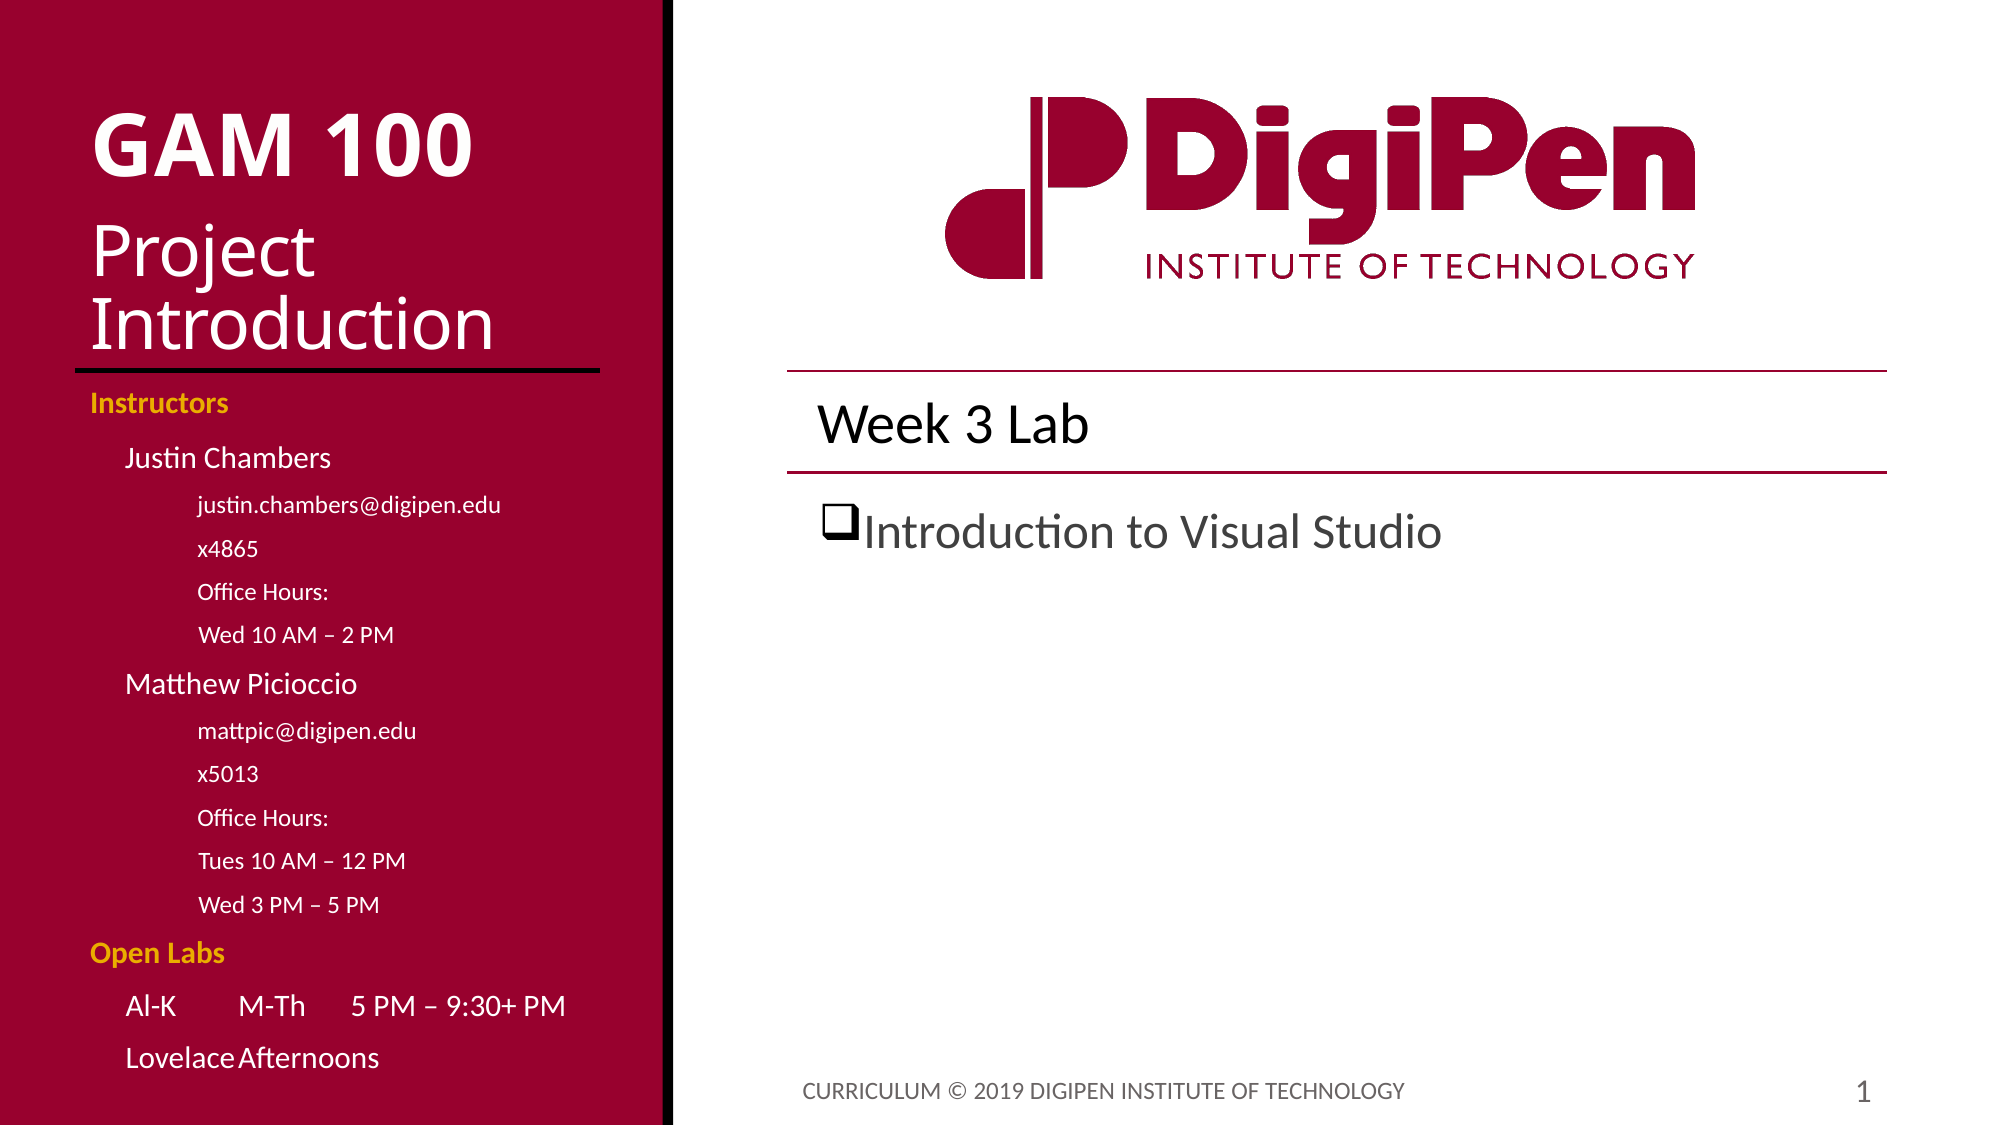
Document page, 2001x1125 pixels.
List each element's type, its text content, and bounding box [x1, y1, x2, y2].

slide_number 1 [1671, 1059, 1887, 1120]
title GAM 100 Project Introduction [75, 97, 624, 372]
list Introduction to Visual Studio [818, 497, 1887, 983]
footer Curriculum © 2019 DigiPen Institute of Technology [787, 1059, 1550, 1120]
list Instructors Justin Chambers justin.chambers@digipen.edu x4865 Office Hours: Wed 10 AM – 2 PM Matthew Picioccio mattpic@digipen.edu x5013 Office Hours: Tues 10 AM – 12 PM Wed 3 PM – 5 PM Open Labs Al-K M-Th 5 PM – 9:30+ PM Lovelace Afternoons [75, 378, 650, 1091]
text_box Week 3 Lab [787, 386, 1887, 473]
picture [945, 97, 1695, 279]
